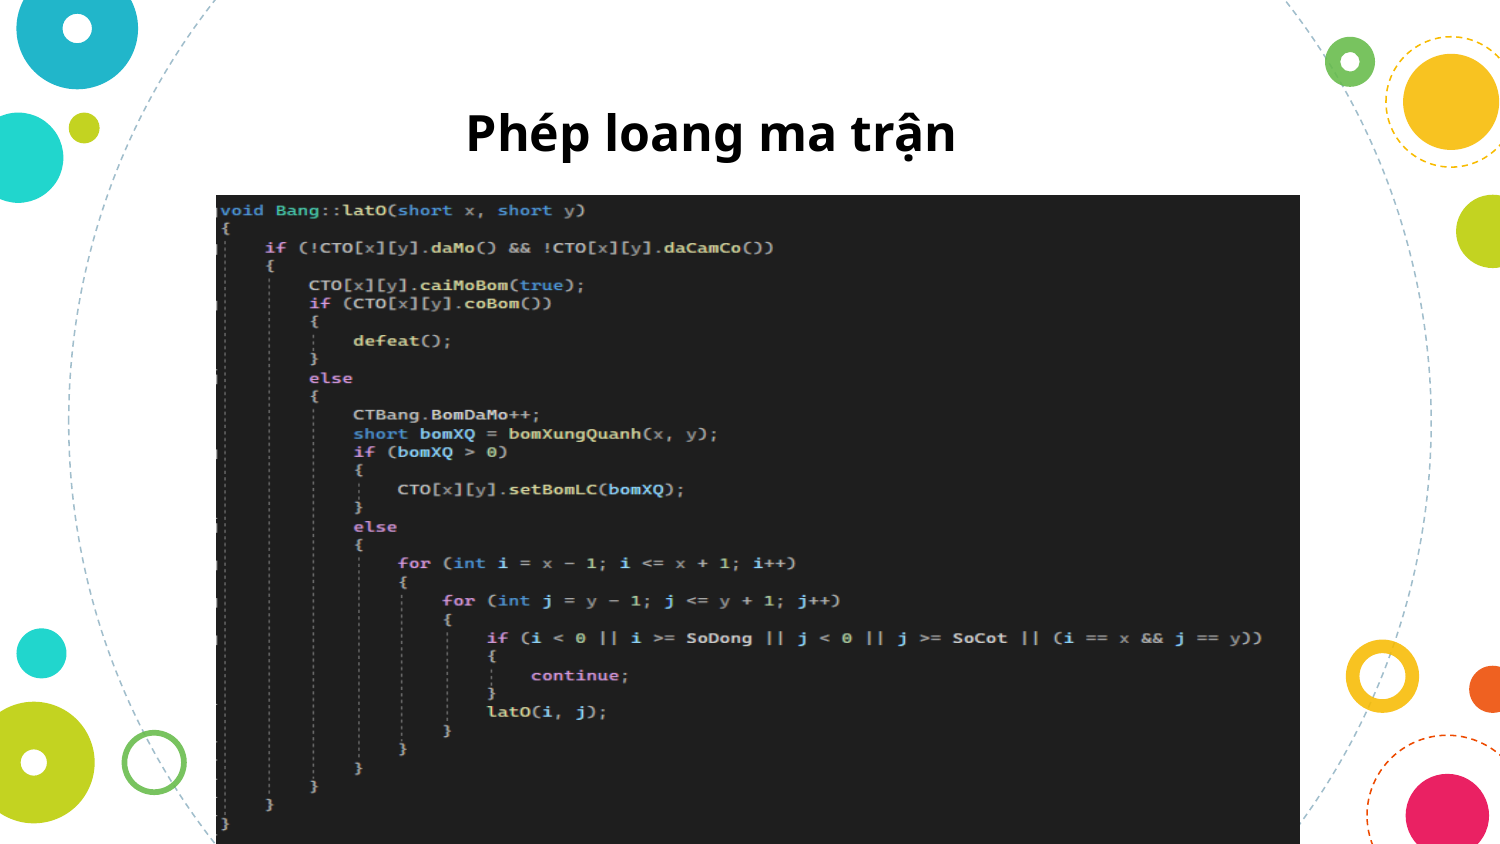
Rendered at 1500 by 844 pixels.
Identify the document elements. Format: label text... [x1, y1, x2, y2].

picture [215, 195, 1301, 844]
text_box Phép loang ma trận [307, 94, 1116, 170]
